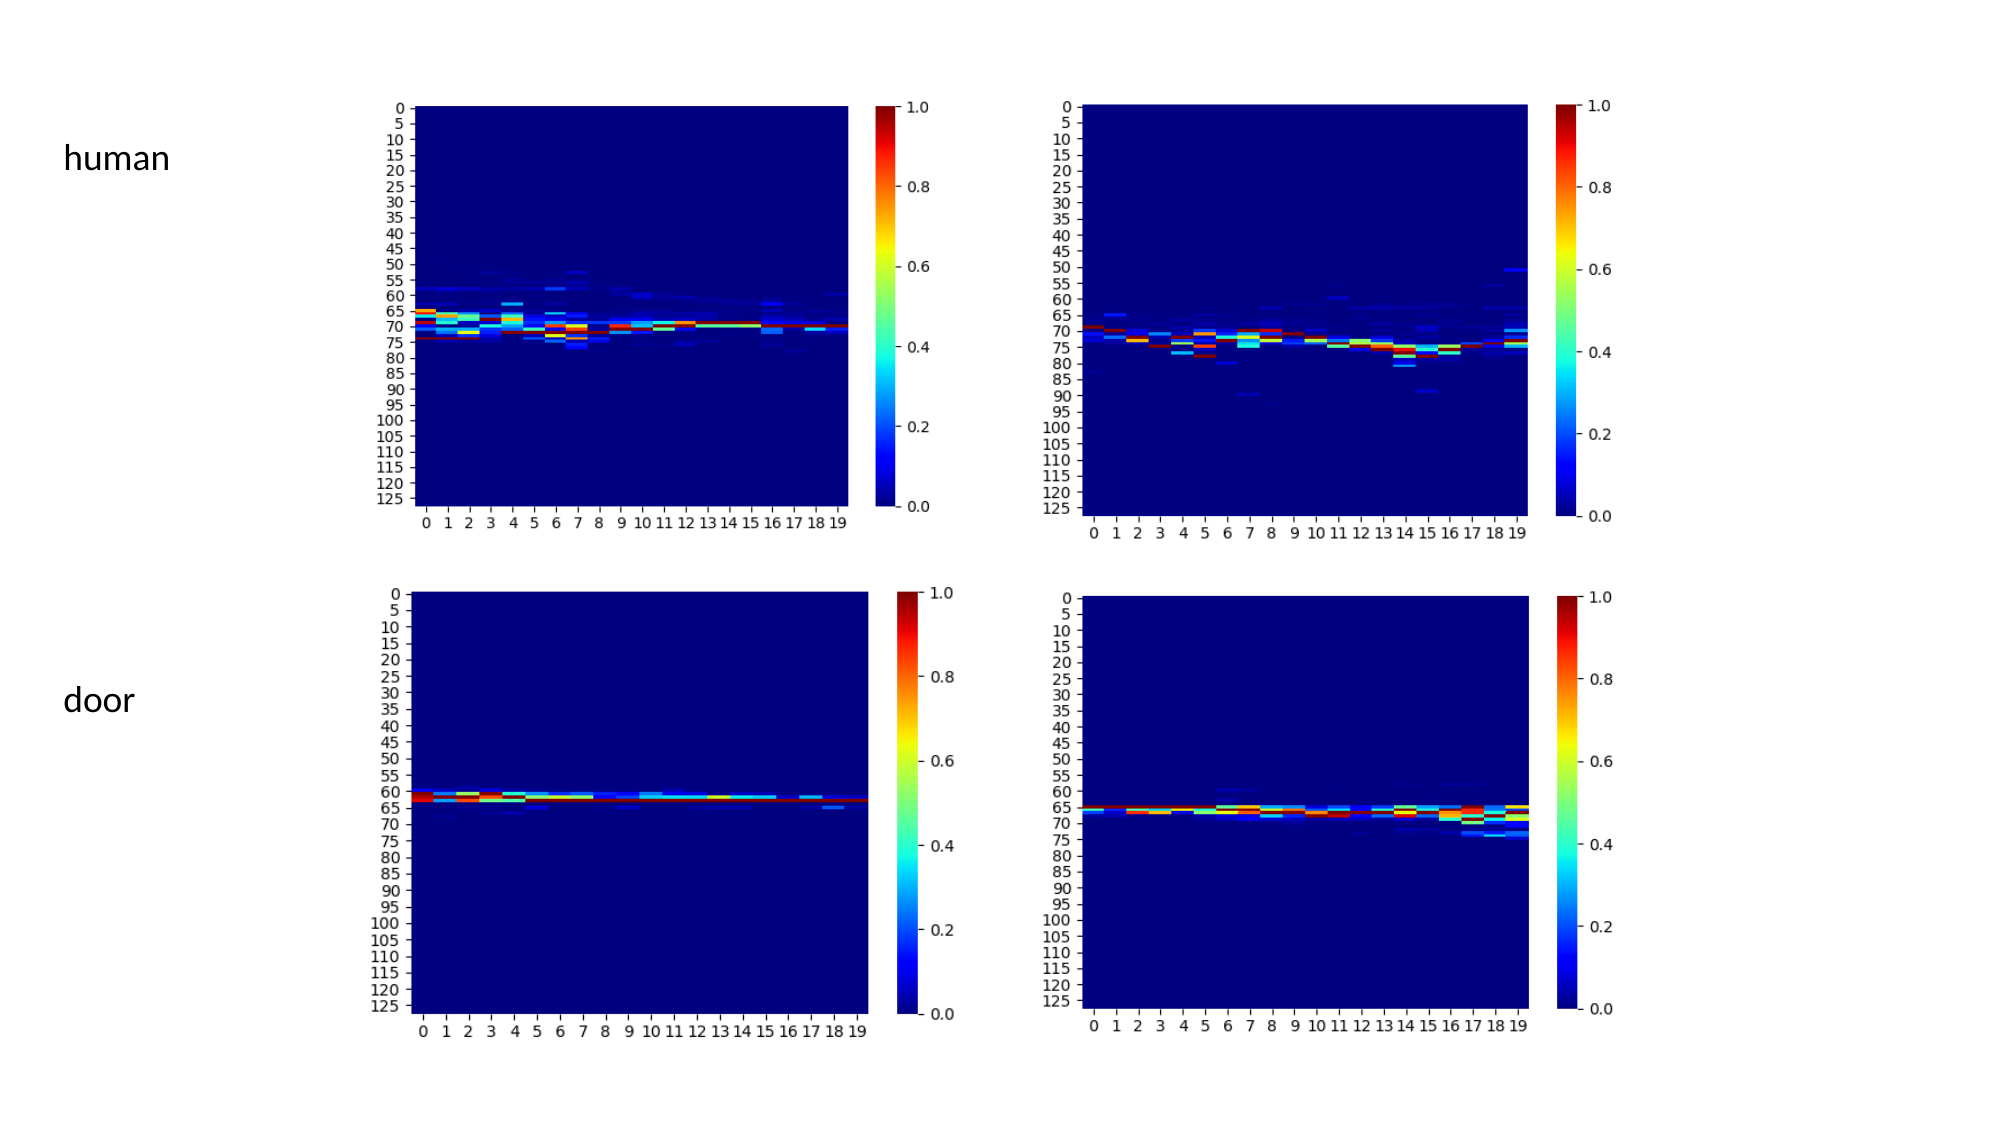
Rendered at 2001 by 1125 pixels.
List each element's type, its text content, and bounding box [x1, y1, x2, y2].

text_box door [48, 667, 319, 728]
picture [339, 69, 1646, 1067]
text_box human [48, 125, 319, 186]
